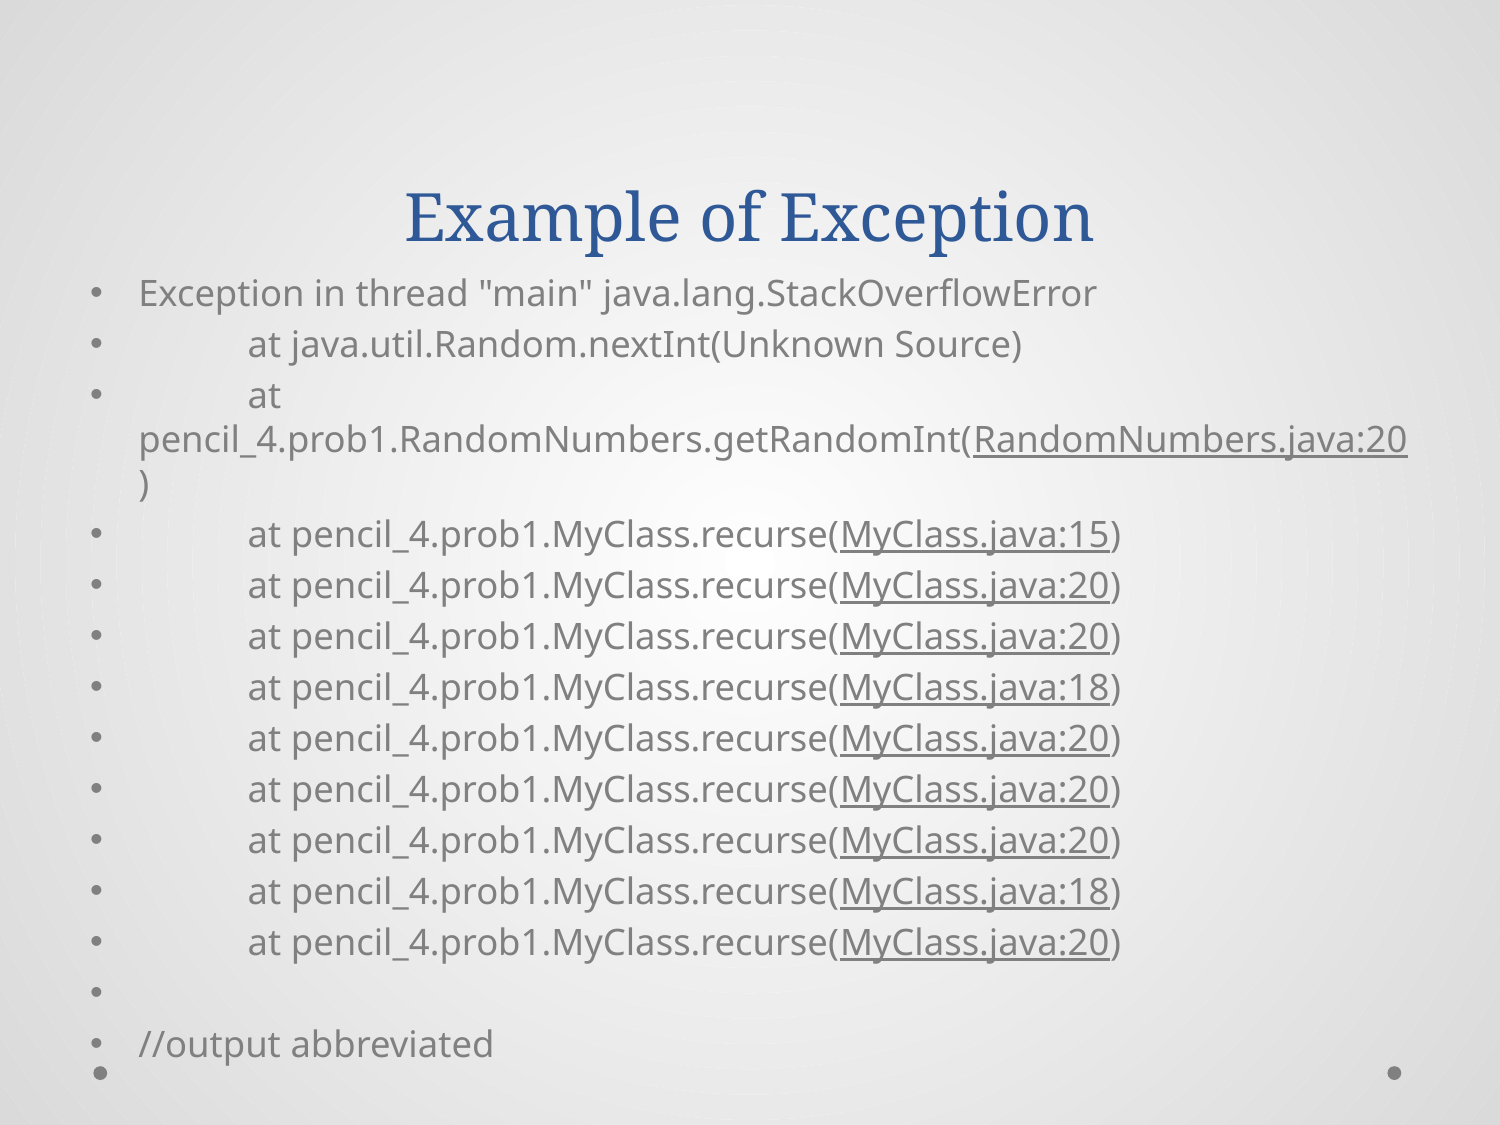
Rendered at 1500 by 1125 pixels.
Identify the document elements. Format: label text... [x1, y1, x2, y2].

list Exception in thread "main" java.lang.StackOverflowError at java.util.Random.nextInt(Unknown Source) at pencil_4.prob1.RandomNumbers.getRandomInt(RandomNumbers.java:20) at pencil_4.prob1.MyClass.recurse(MyClass.java:15) at pencil_4.prob1.MyClass.recurse(MyClass.java:20) at pencil_4.prob1.MyClass.recurse(MyClass.java:20) at pencil_4.prob1.MyClass.recurse(MyClass.java:18) at pencil_4.prob1.MyClass.recurse(MyClass.java:20) at pencil_4.prob1.MyClass.recurse(MyClass.java:20) at pencil_4.prob1.MyClass.recurse(MyClass.java:20) at pencil_4.prob1.MyClass.recurse(MyClass.java:18) at pencil_4.prob1.MyClass.recurse(MyClass.java:20) //output abbreviated [75, 262, 1425, 1088]
title Example of Exception [75, 0, 1425, 262]
